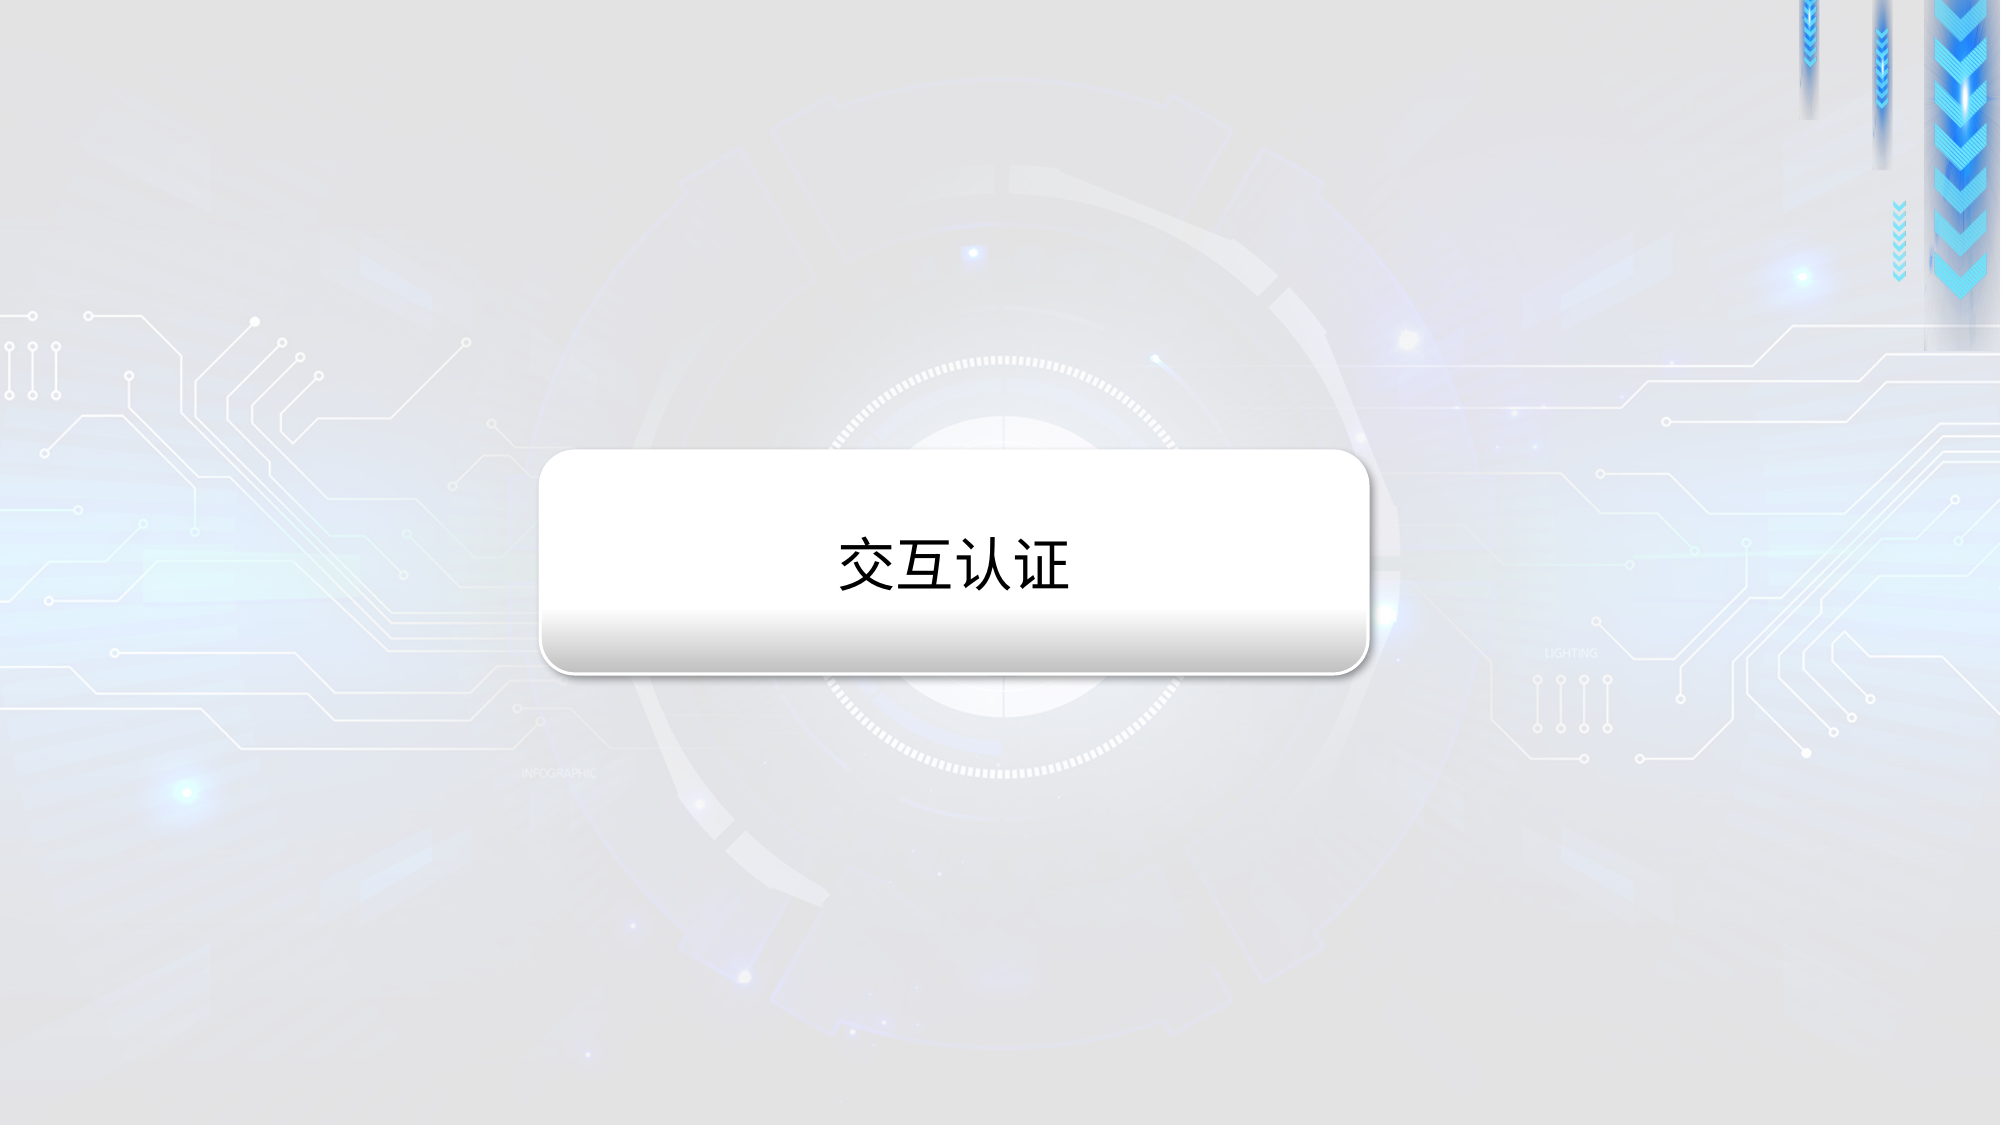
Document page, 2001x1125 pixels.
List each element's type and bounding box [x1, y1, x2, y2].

picture [1746, 0, 2001, 351]
text_box [540, 450, 1368, 674]
